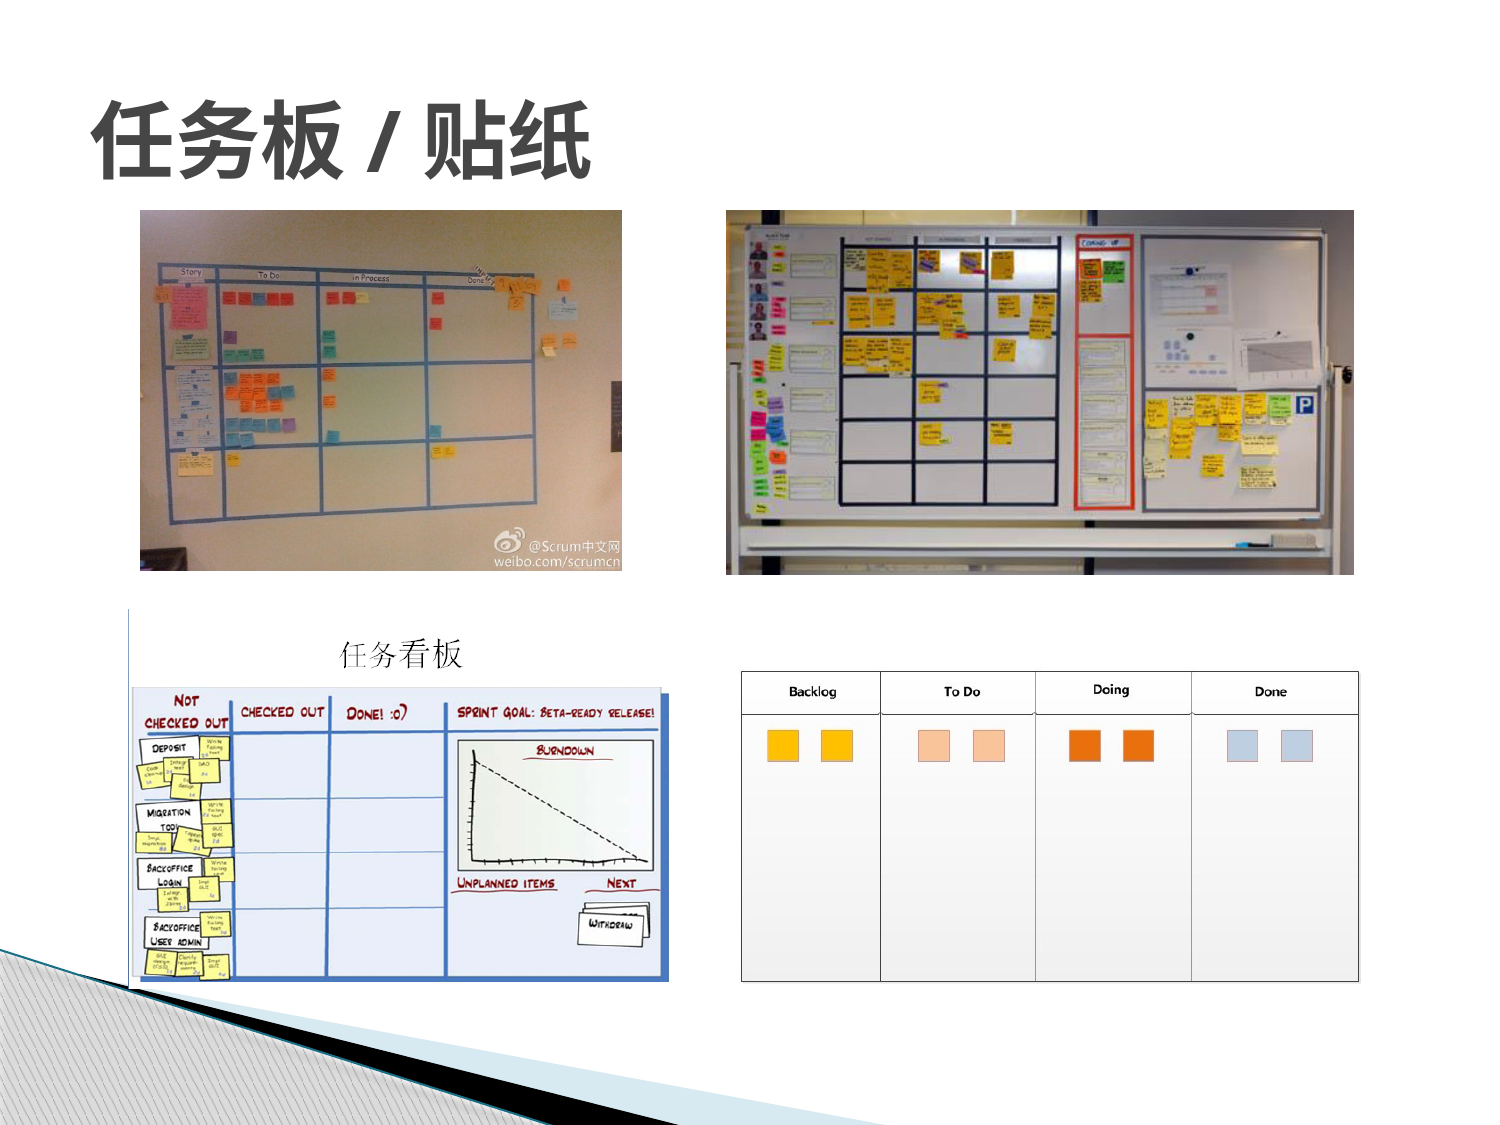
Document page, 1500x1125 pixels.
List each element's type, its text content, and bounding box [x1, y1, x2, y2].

picture [726, 210, 1354, 575]
picture [128, 609, 673, 989]
picture [738, 667, 1362, 984]
title 任务板/贴纸 [75, 45, 1425, 233]
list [140, 210, 622, 571]
